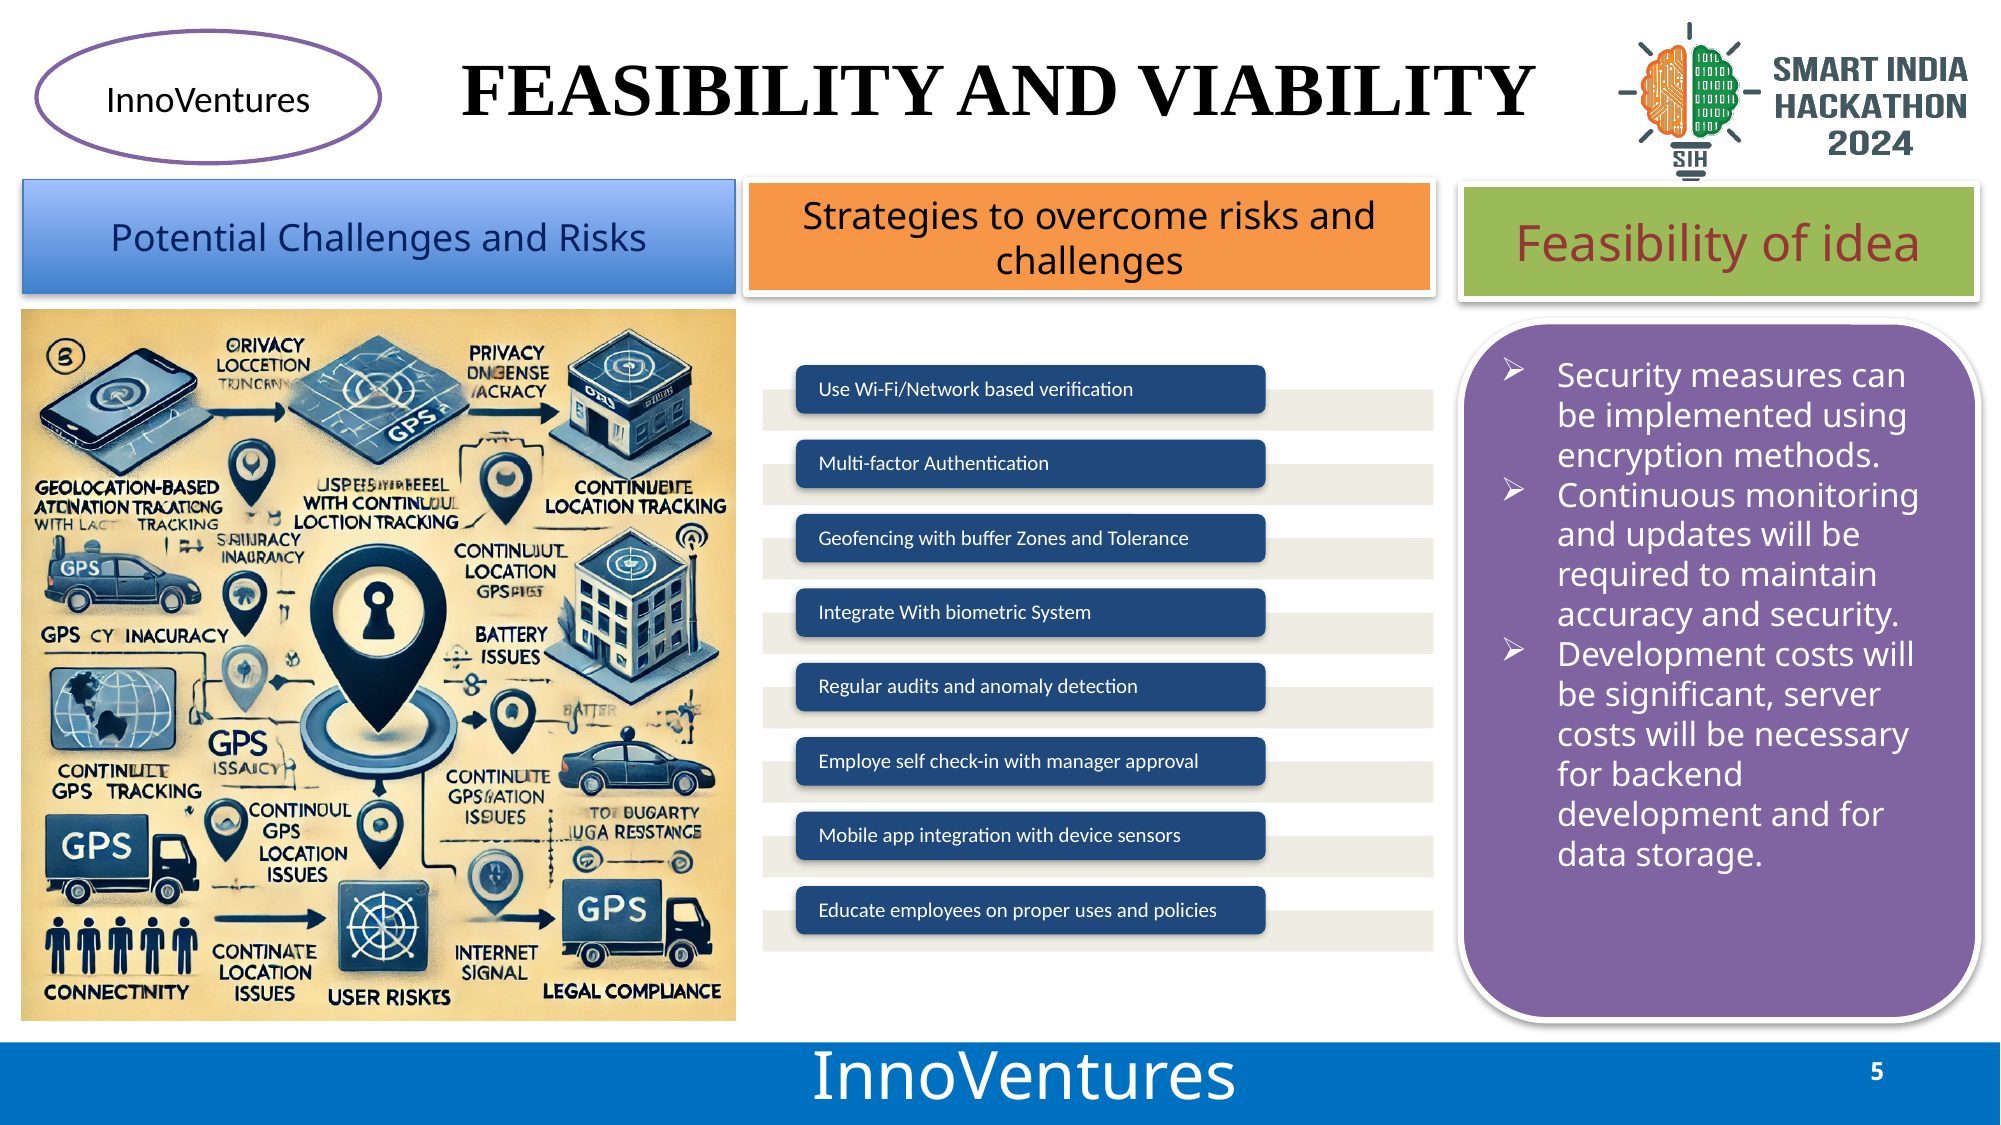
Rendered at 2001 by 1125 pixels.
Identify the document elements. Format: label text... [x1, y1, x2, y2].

slide_number 5 [1433, 1042, 1900, 1103]
text_box Strategies to overcome risks and challenges [743, 177, 1436, 297]
picture [1607, 13, 1977, 202]
text_box Feasibility of idea [1458, 181, 1980, 302]
picture [21, 309, 736, 1021]
text_box [0, 1042, 2000, 1125]
title FEASIBILITY AND VIABILITY [99, 0, 1901, 180]
text_box Potential Challenges and Risks [22, 179, 736, 294]
footer InnoVentures [762, 1042, 1289, 1103]
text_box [762, 309, 1434, 1008]
text_box InnoVentures [34, 28, 383, 166]
text_box Security measures can be implemented using encryption methods. Continuous monitoring and updates will be required to maintain accuracy and security. Development costs will be significant, server costs will be necessary for backend development and for data storage. [1457, 318, 1982, 1024]
